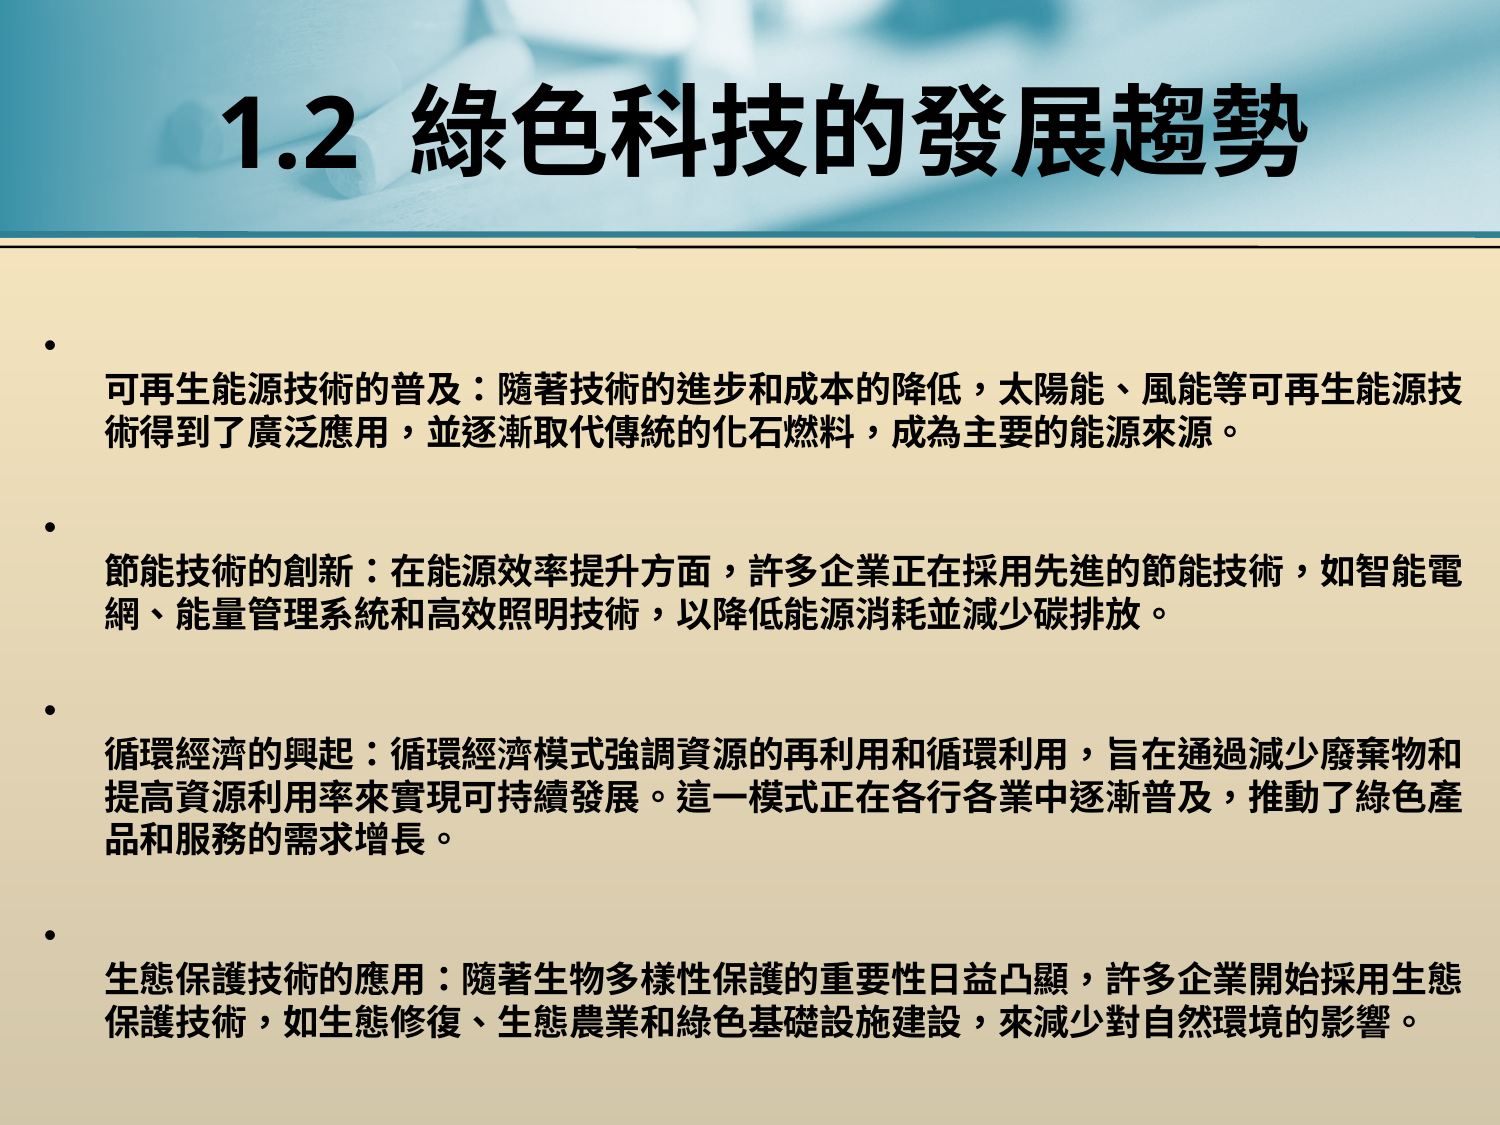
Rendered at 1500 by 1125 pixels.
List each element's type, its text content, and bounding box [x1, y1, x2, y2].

list 可再生能源技術的普及：隨著技術的進步和成本的降低，太陽能、風能等可再生能源技術得到了廣泛應用，並逐漸取代傳統的化石燃料，成為主要的能源來源。 節能技術的創新：在能源效率提升方面，許多企業正在採用先進的節能技術，如智能電網、能量管理系統和高效照明技術，以降低能源消耗並減少碳排放。 循環經濟的興起：循環經濟模式強調資源的再利用和循環利用，旨在通過減少廢棄物和提高資源利用率來實現可持續發展。這一模式正在各行各業中逐漸普及，推動了綠色產品和服務的需求增長。 生態保護技術的應用：隨著生物多樣性保護的重要性日益凸顯，許多企業開始採用生態保護技術，如生態修復、生態農業和綠色基礎設施建設，來減少對自然環境的影響。 [29, 262, 1481, 1103]
title 1.2 綠色科技的發展趨勢 [45, 24, 1481, 233]
